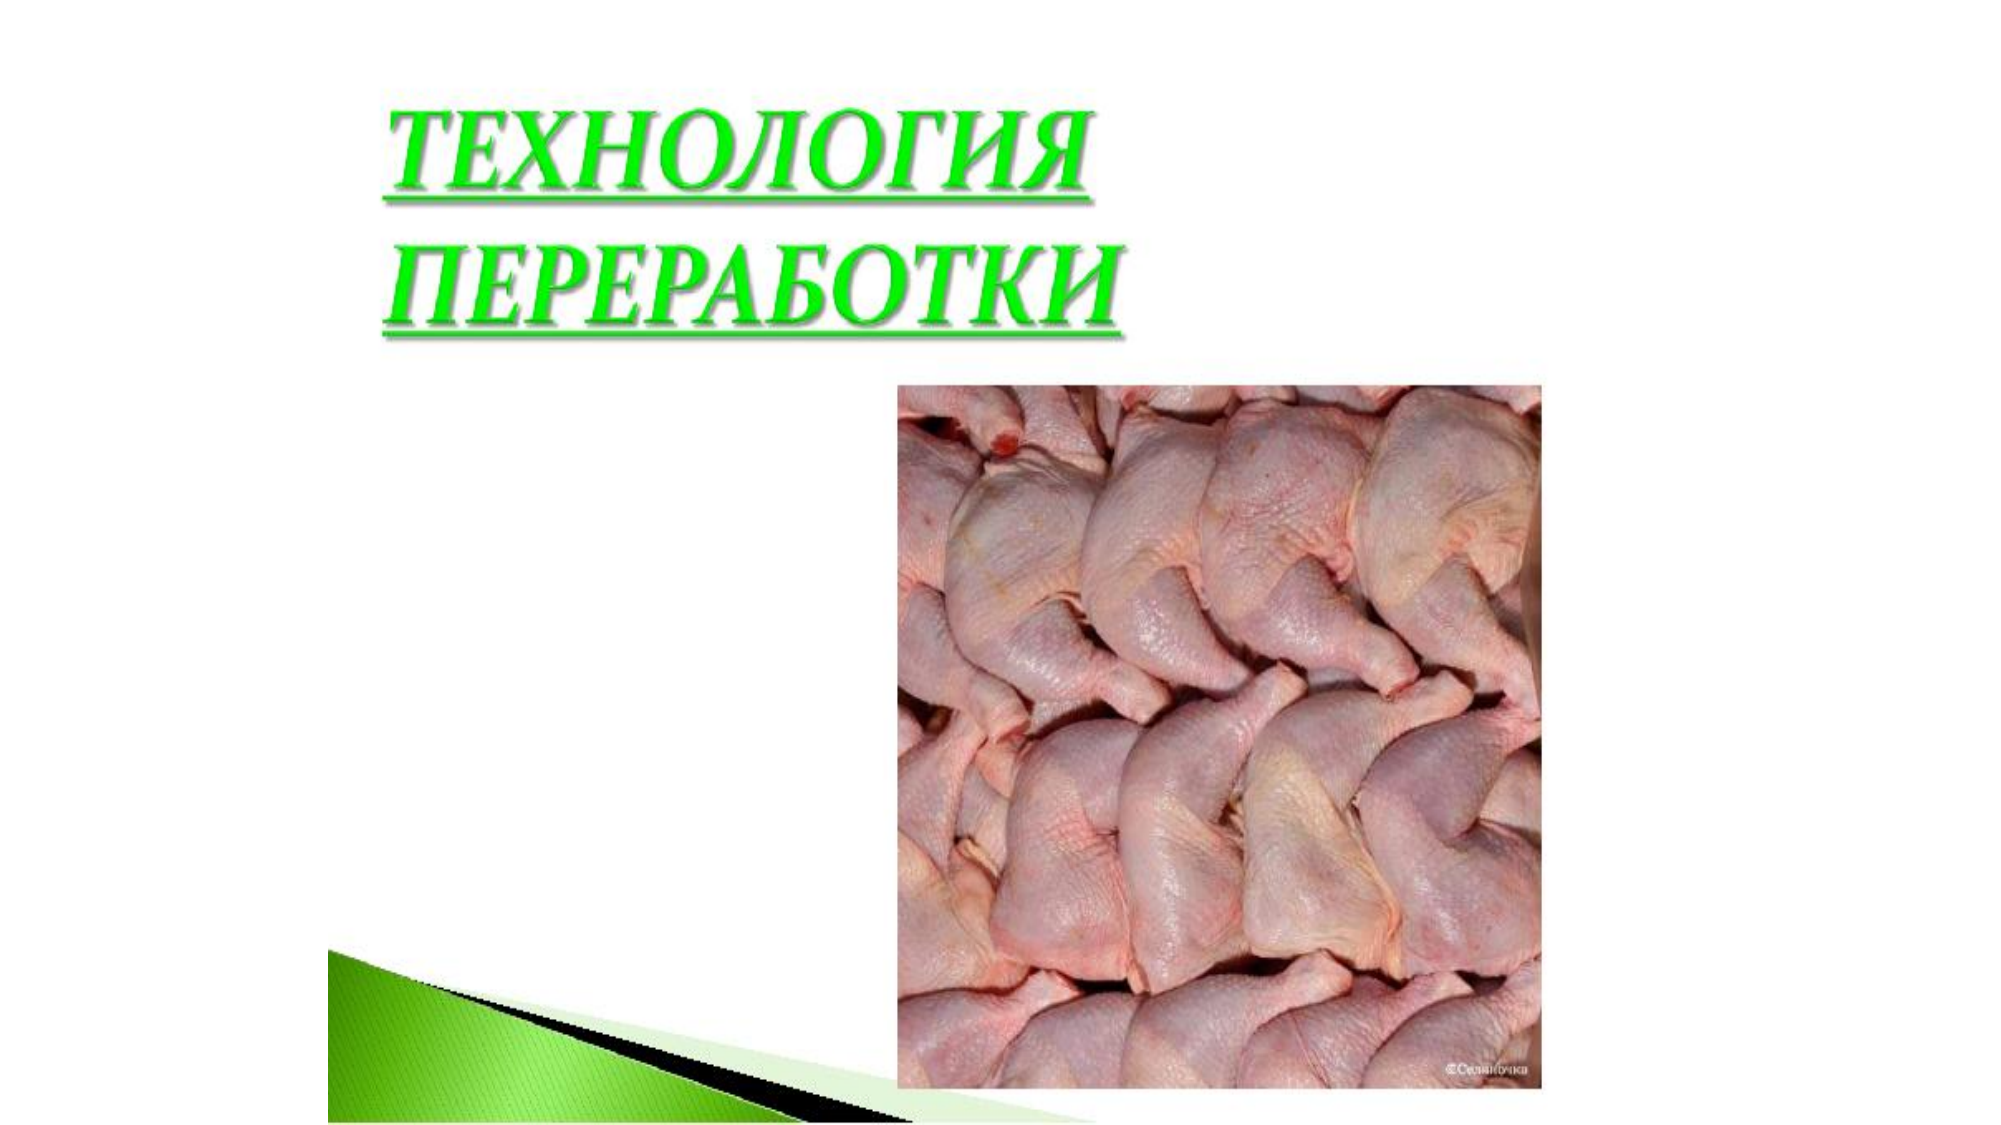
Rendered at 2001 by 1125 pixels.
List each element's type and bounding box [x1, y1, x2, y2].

picture [328, 0, 1653, 1125]
